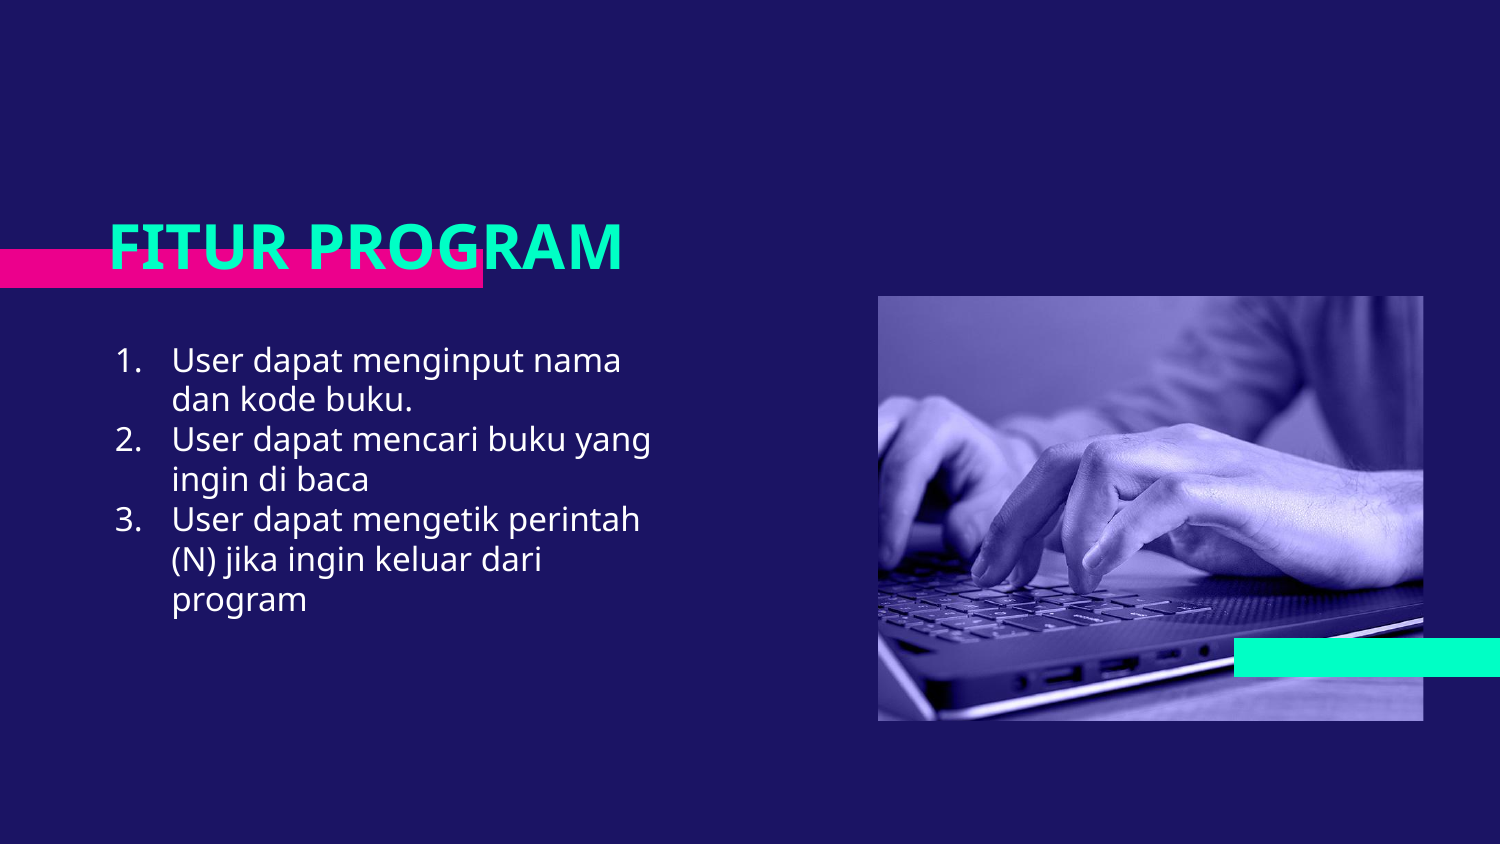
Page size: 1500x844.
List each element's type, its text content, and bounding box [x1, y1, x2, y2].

list User dapat menginput nama dan kode buku. User dapat mencari buku yang ingin di baca User dapat mengetik perintah (N) jika ingin keluar dari program [99, 323, 677, 674]
picture [877, 296, 1424, 721]
text_box [1427, 637, 1500, 678]
title FITUR PROGRAM [92, 191, 677, 302]
